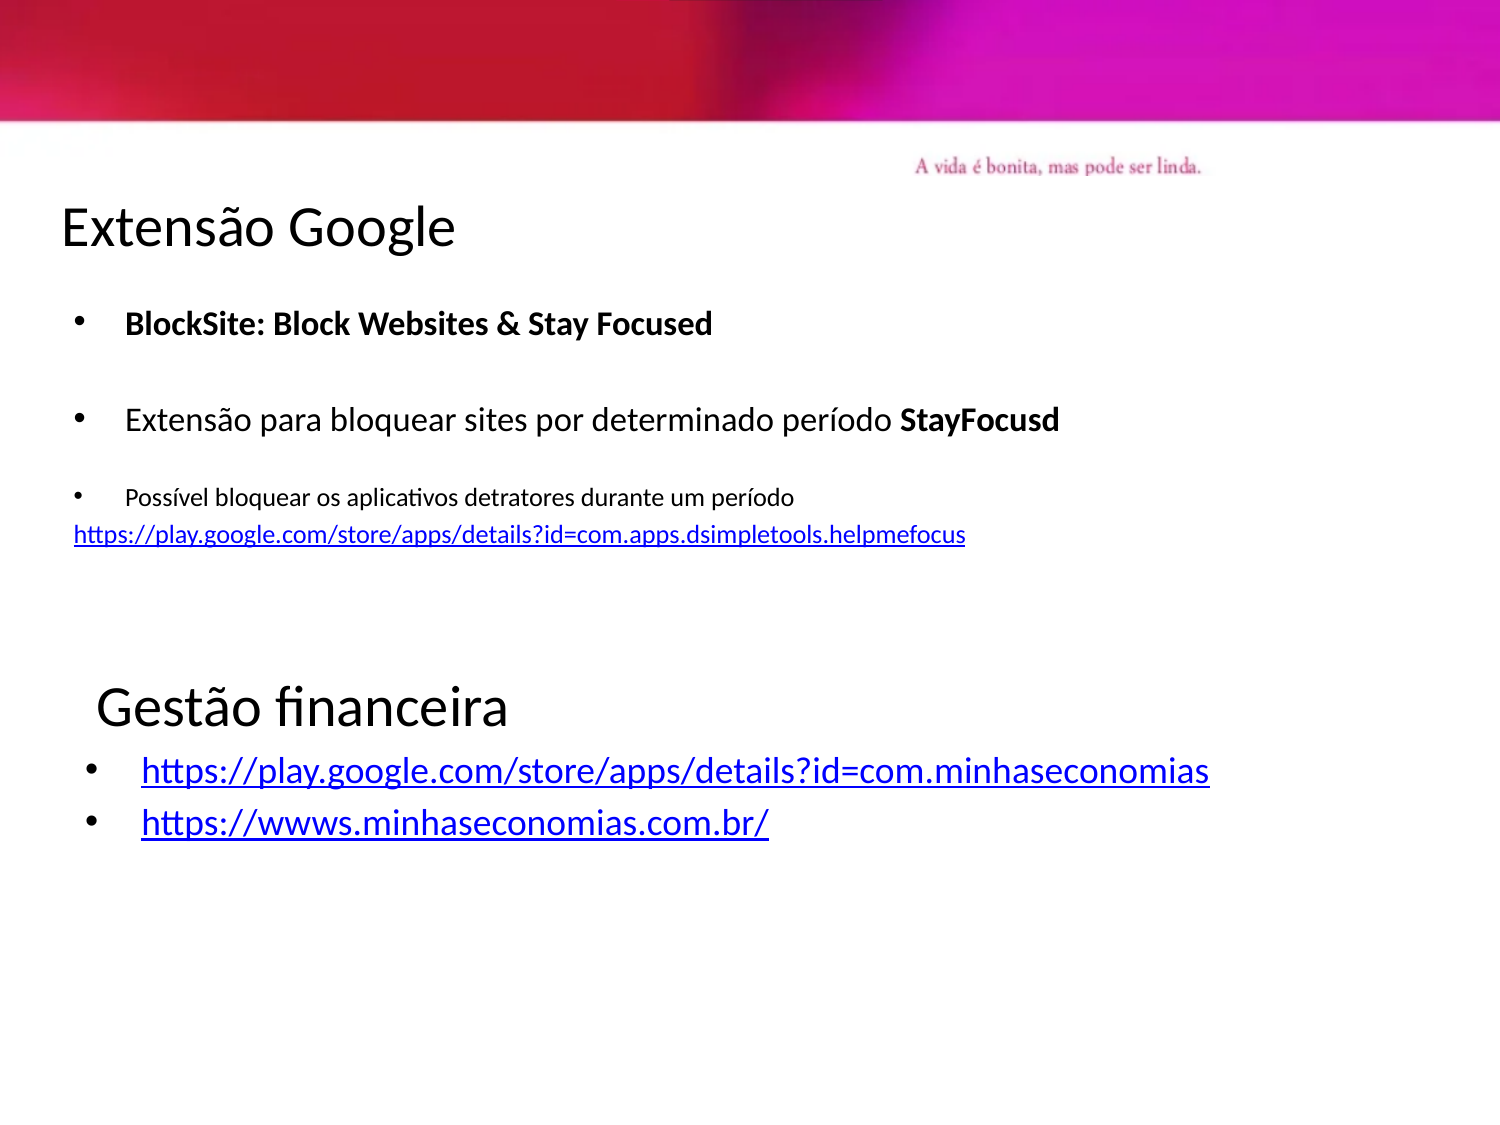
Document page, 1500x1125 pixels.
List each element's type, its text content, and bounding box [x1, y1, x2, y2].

text_box Extensão Google [46, 184, 891, 270]
text_box BlockSite: Block Websites & Stay Focused Extensão para bloquear sites por determinado período StayFocusd Possível bloquear os aplicativos detratores durante um período https://play.google.com/store/apps/details?id=com.apps.dsimpletools.helpmefocus [58, 292, 1409, 563]
text_box https://play.google.com/store/apps/details?id=com.minhaseconomias https://wwws.minhaseconomias.com.br/ [70, 738, 1421, 903]
picture [0, 0, 1500, 177]
text_box Gestão financeira [81, 656, 680, 738]
